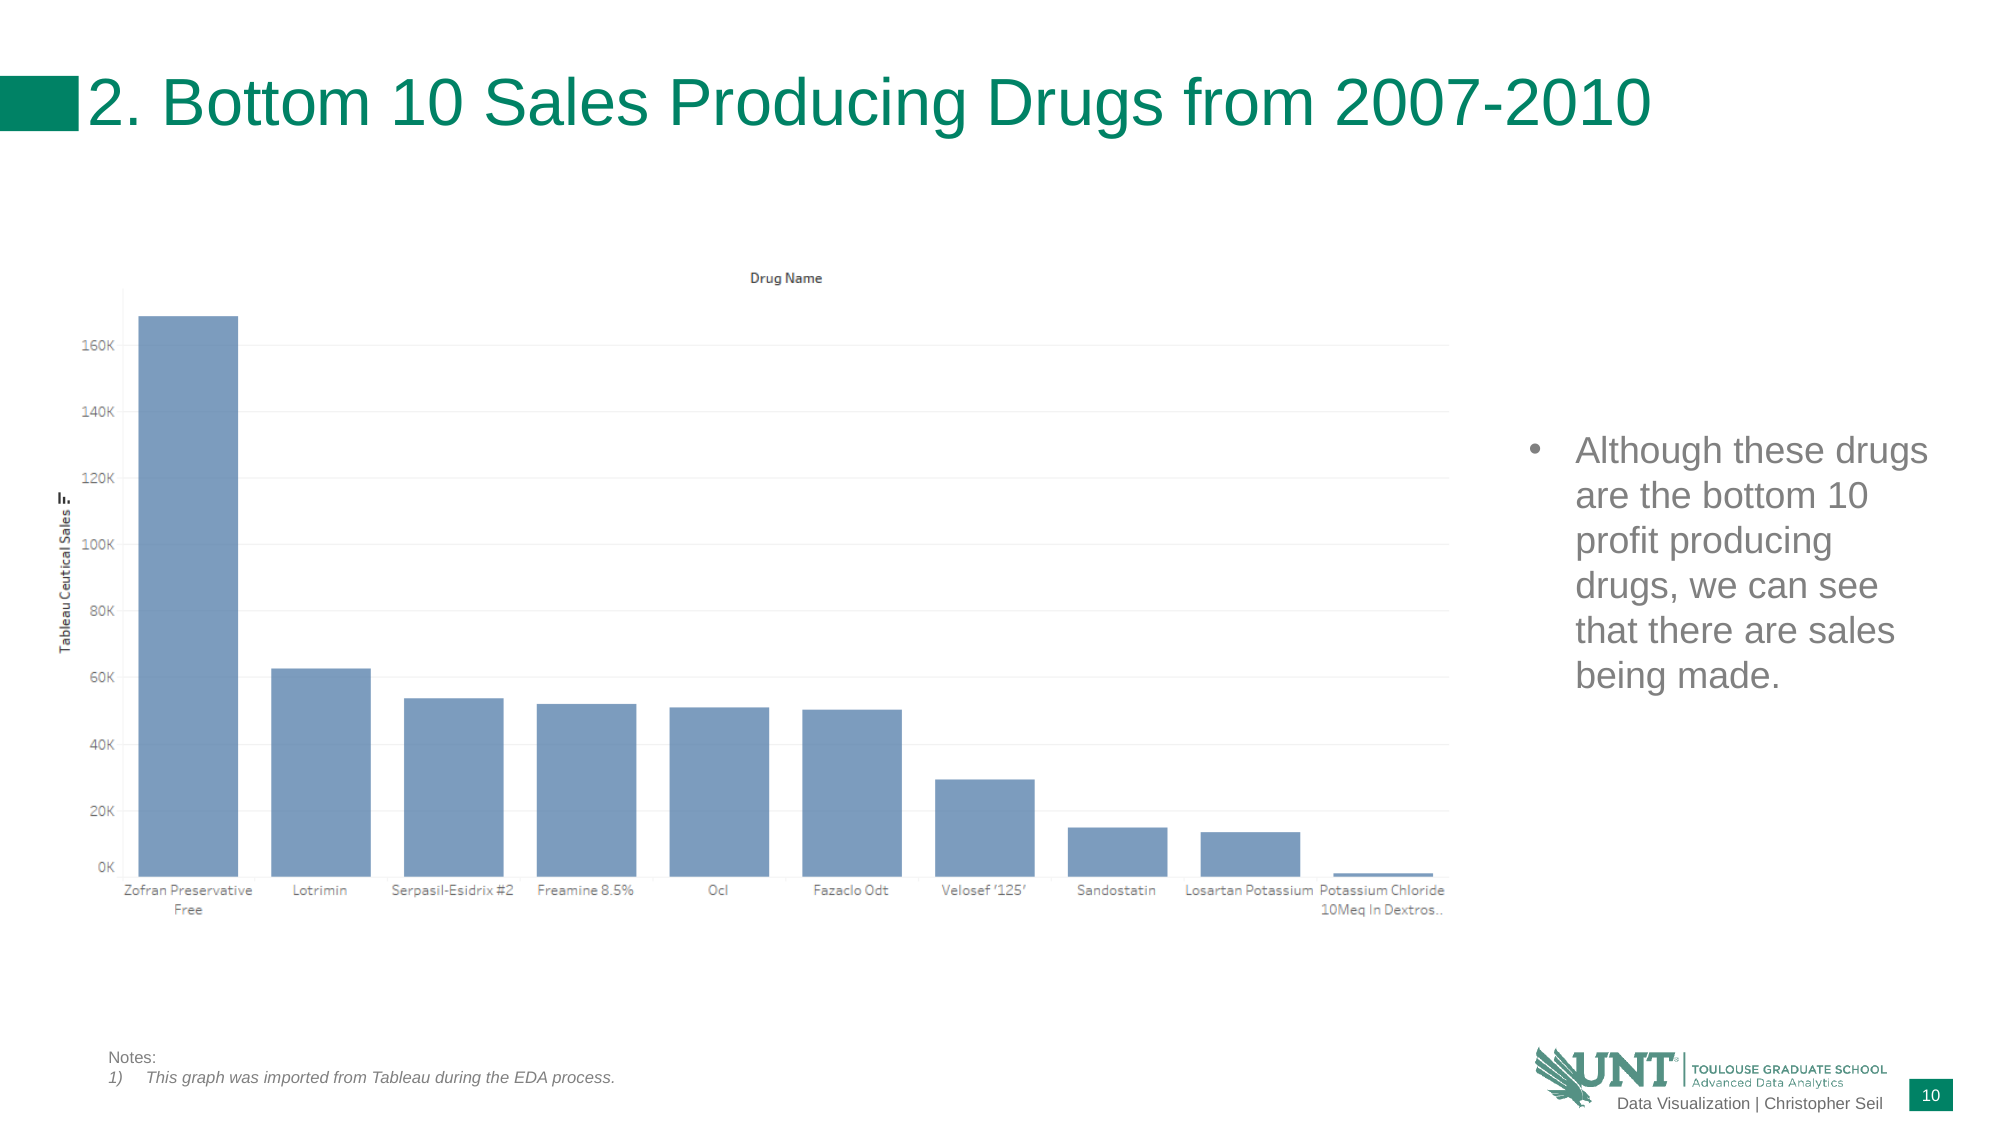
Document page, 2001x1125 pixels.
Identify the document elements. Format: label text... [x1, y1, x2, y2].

text_box Notes: This graph was imported from Tableau during the EDA process. [93, 1039, 1284, 1095]
text_box Although these drugs are the bottom 10 profit producing drugs, we can see that there are sales being made. [1513, 418, 1945, 704]
slide_number 10 [1909, 1078, 1953, 1112]
picture [54, 266, 1456, 935]
title 2. Bottom 10 Sales Producing Drugs from 2007-2010 [87, 76, 1910, 132]
